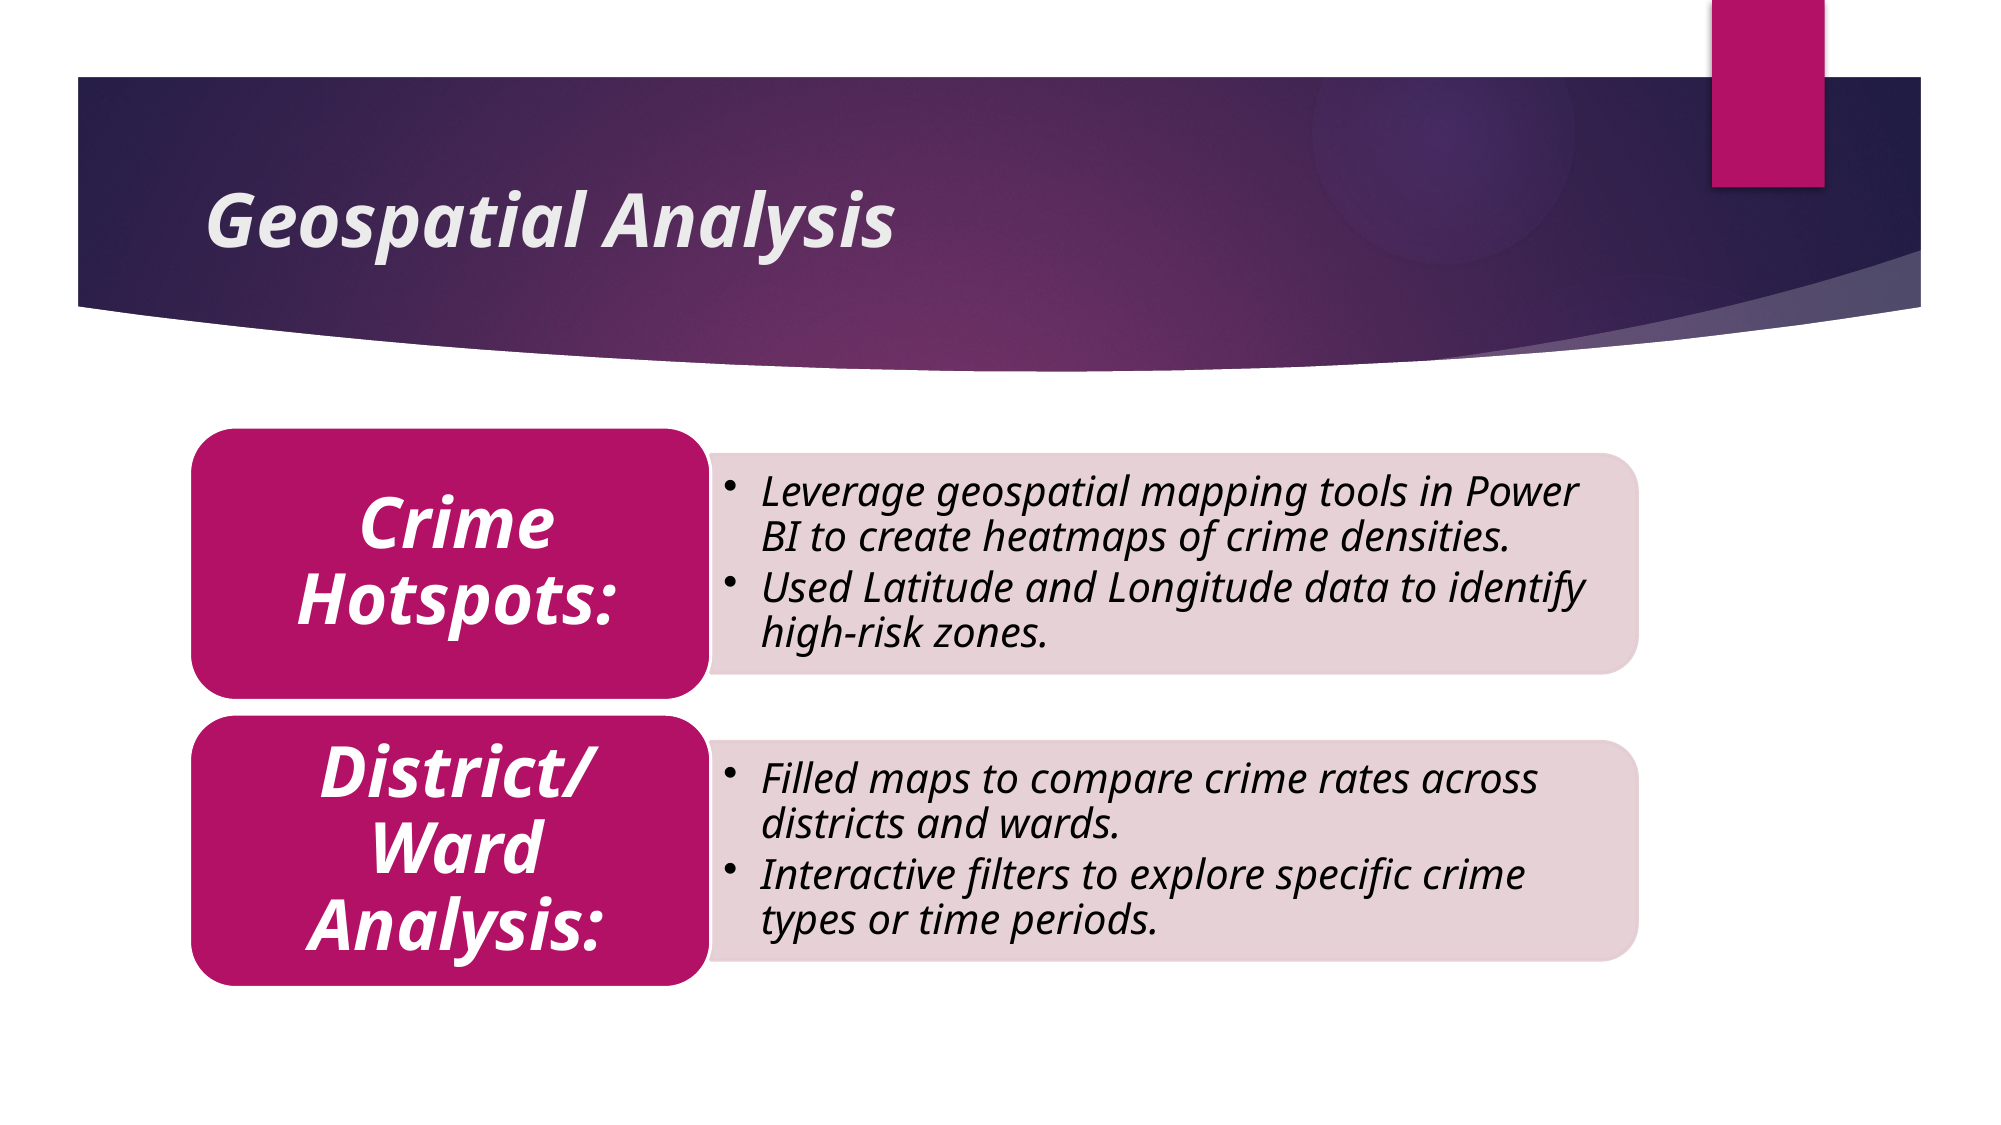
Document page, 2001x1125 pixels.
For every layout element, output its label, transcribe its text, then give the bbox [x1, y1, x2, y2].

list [189, 426, 1638, 988]
title Geospatial Analysis [189, 159, 1627, 276]
